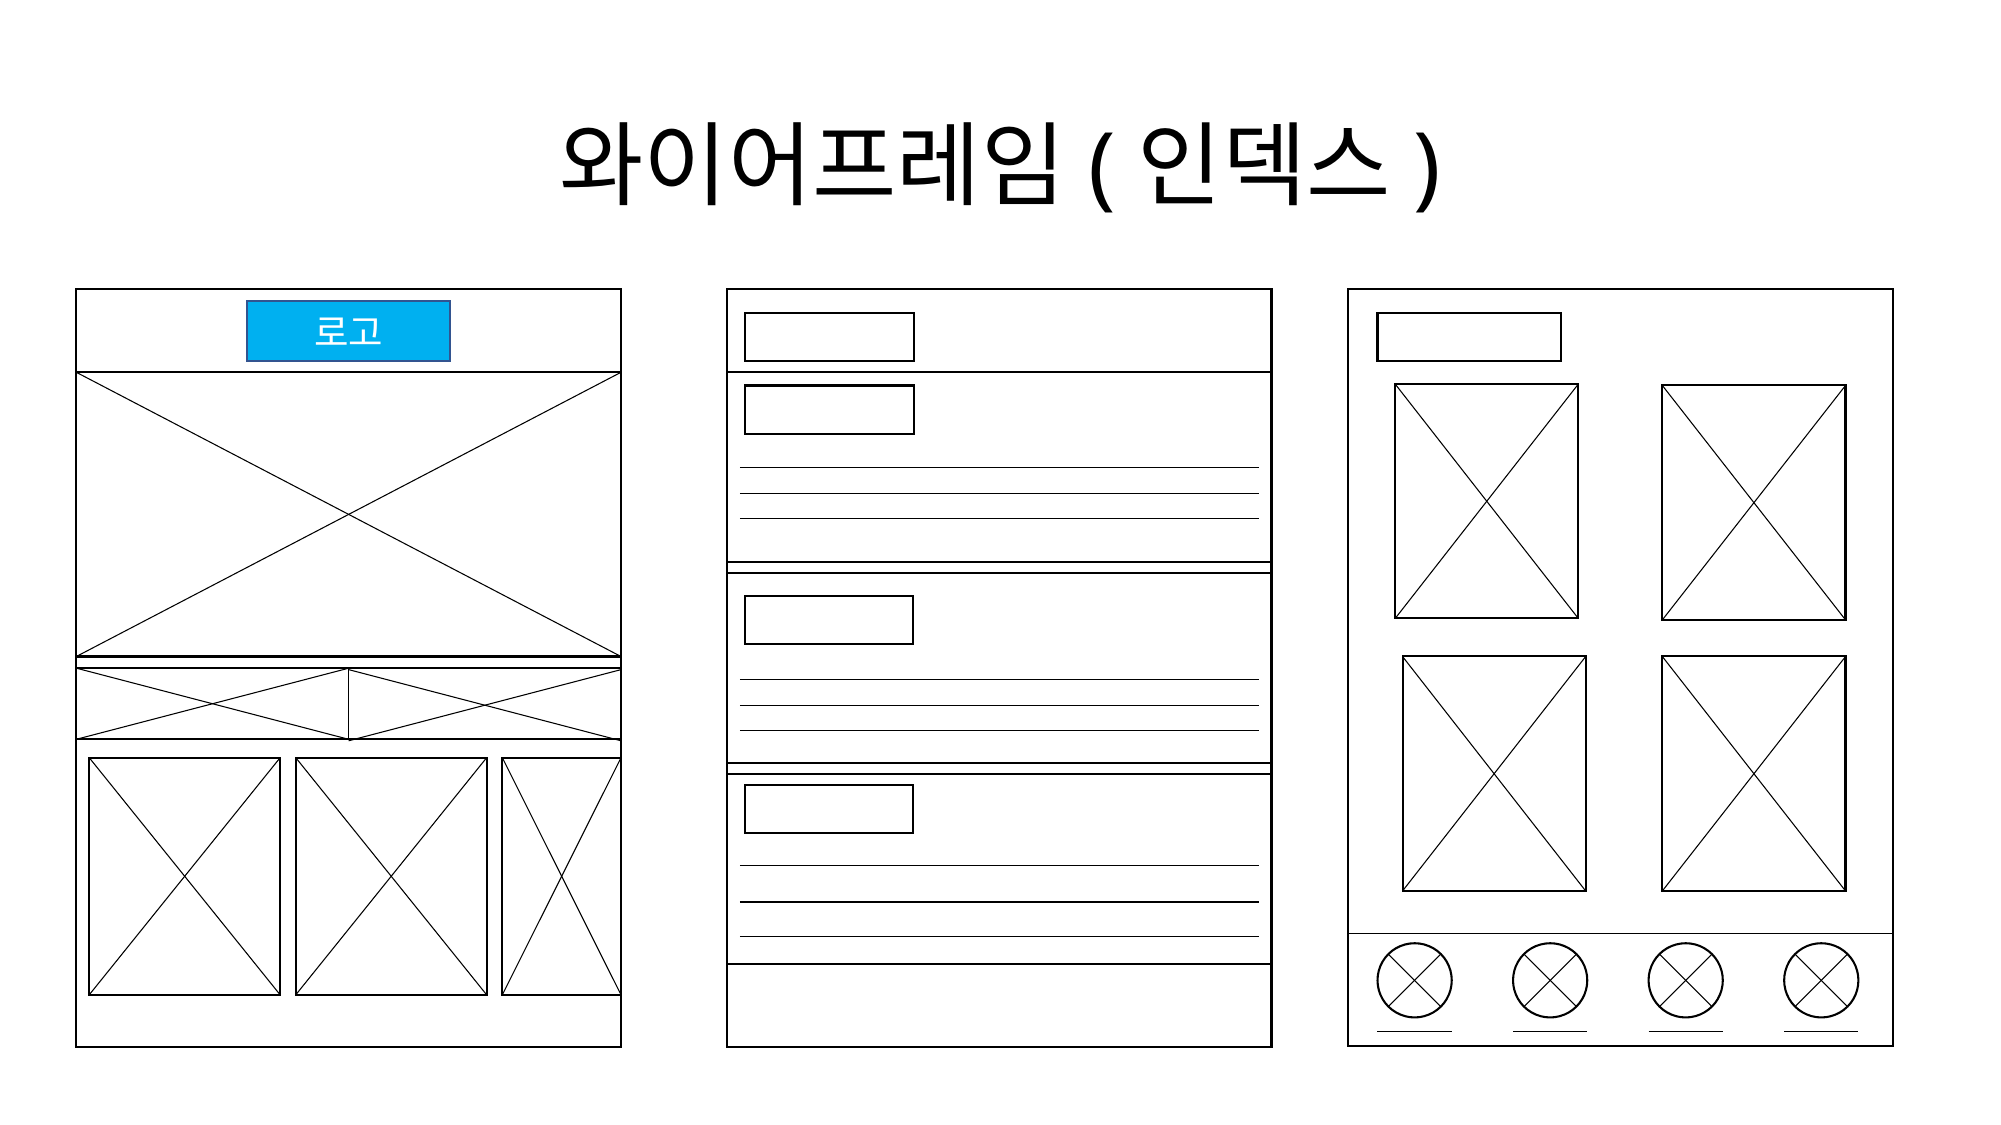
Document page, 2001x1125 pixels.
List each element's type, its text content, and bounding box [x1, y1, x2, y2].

title 와이어프레임(인덱스) [137, 59, 1863, 278]
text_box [1348, 288, 1893, 1047]
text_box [726, 289, 1272, 1047]
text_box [76, 289, 621, 1047]
